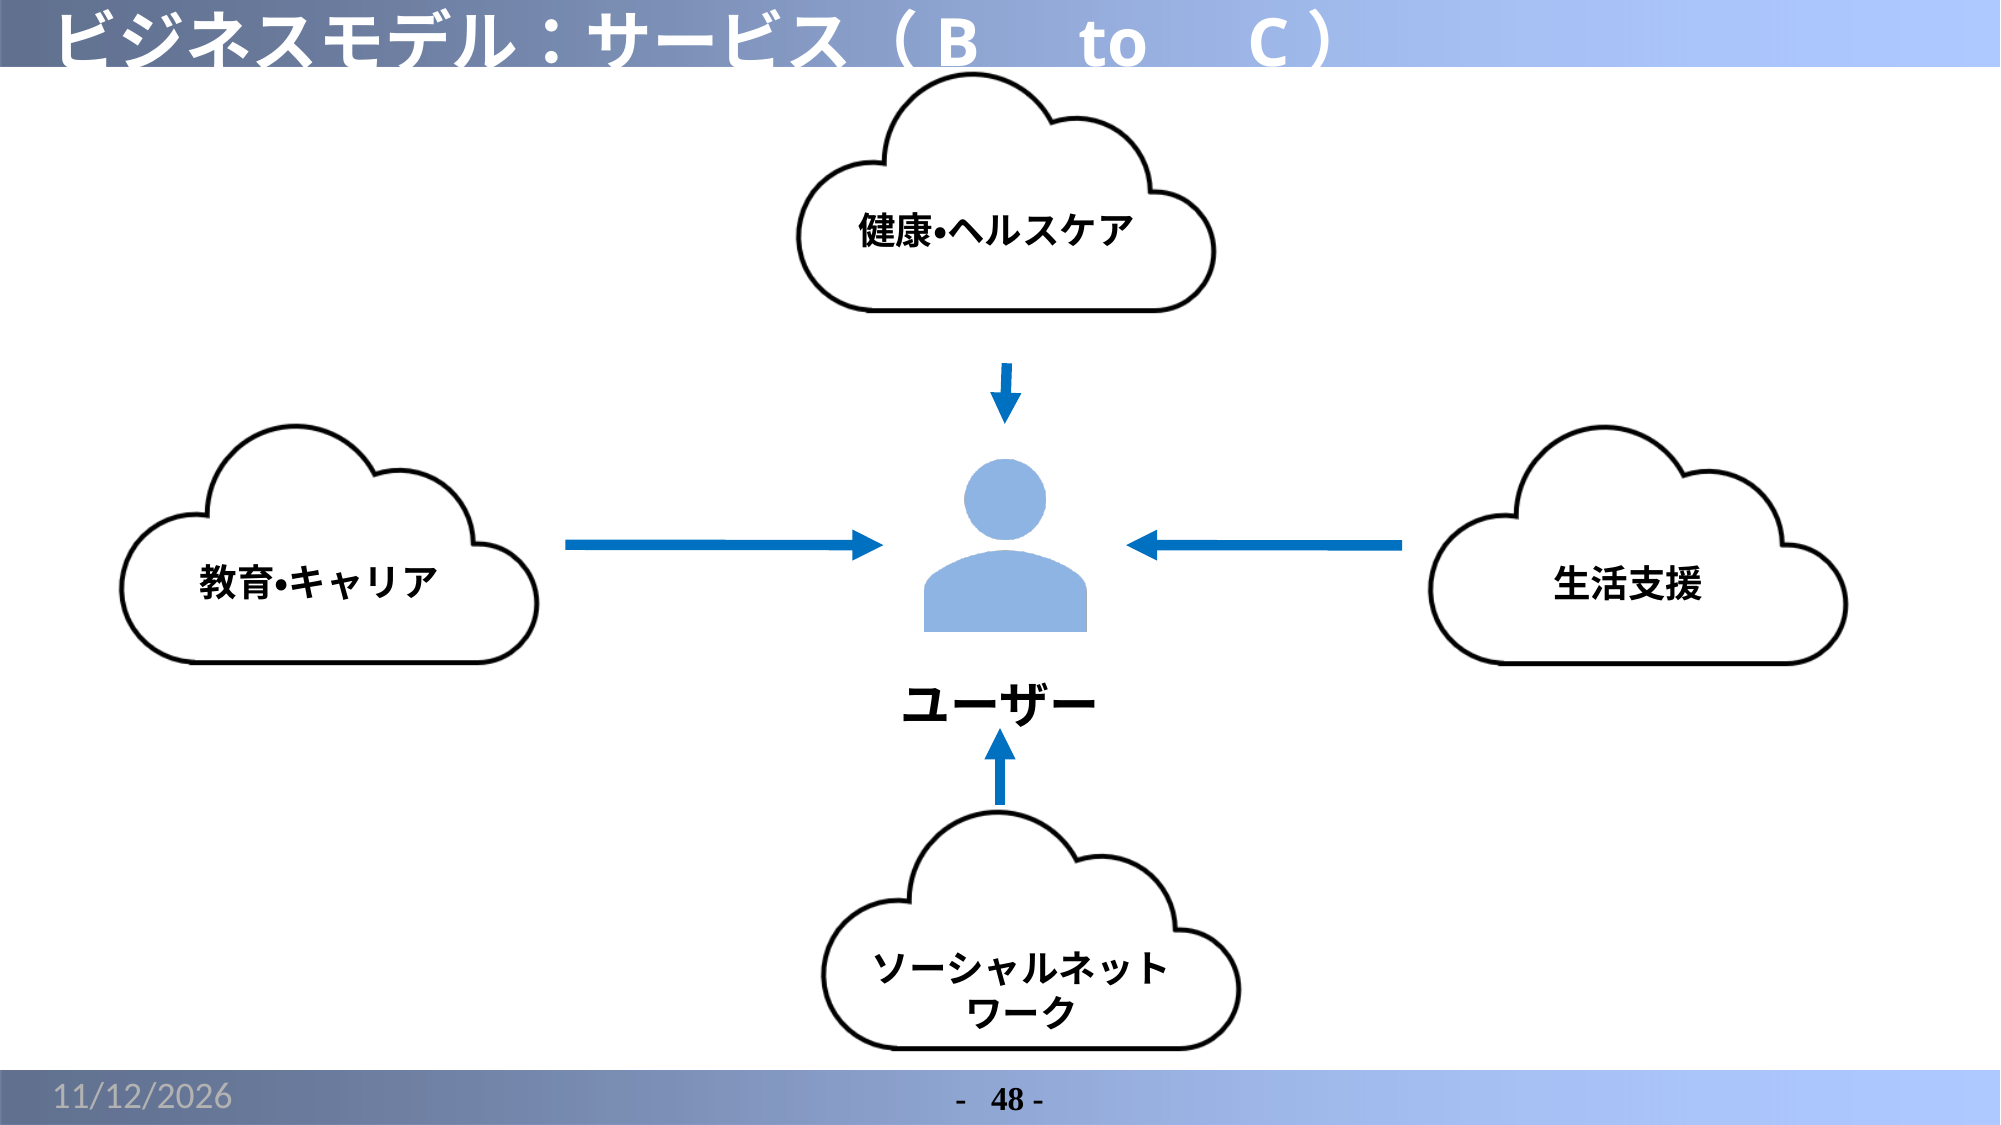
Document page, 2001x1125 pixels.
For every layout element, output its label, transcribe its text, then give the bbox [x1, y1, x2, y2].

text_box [93, 308, 566, 782]
title ビジネスモデル：サービス（B to C） [51, 0, 765, 81]
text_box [874, 438, 1127, 693]
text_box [1401, 309, 1875, 782]
title ビジネスモデル：サービス（B to C） [1249, 0, 1921, 81]
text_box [770, 0, 1244, 429]
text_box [795, 694, 1268, 1125]
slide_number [51, 1071, 512, 1117]
